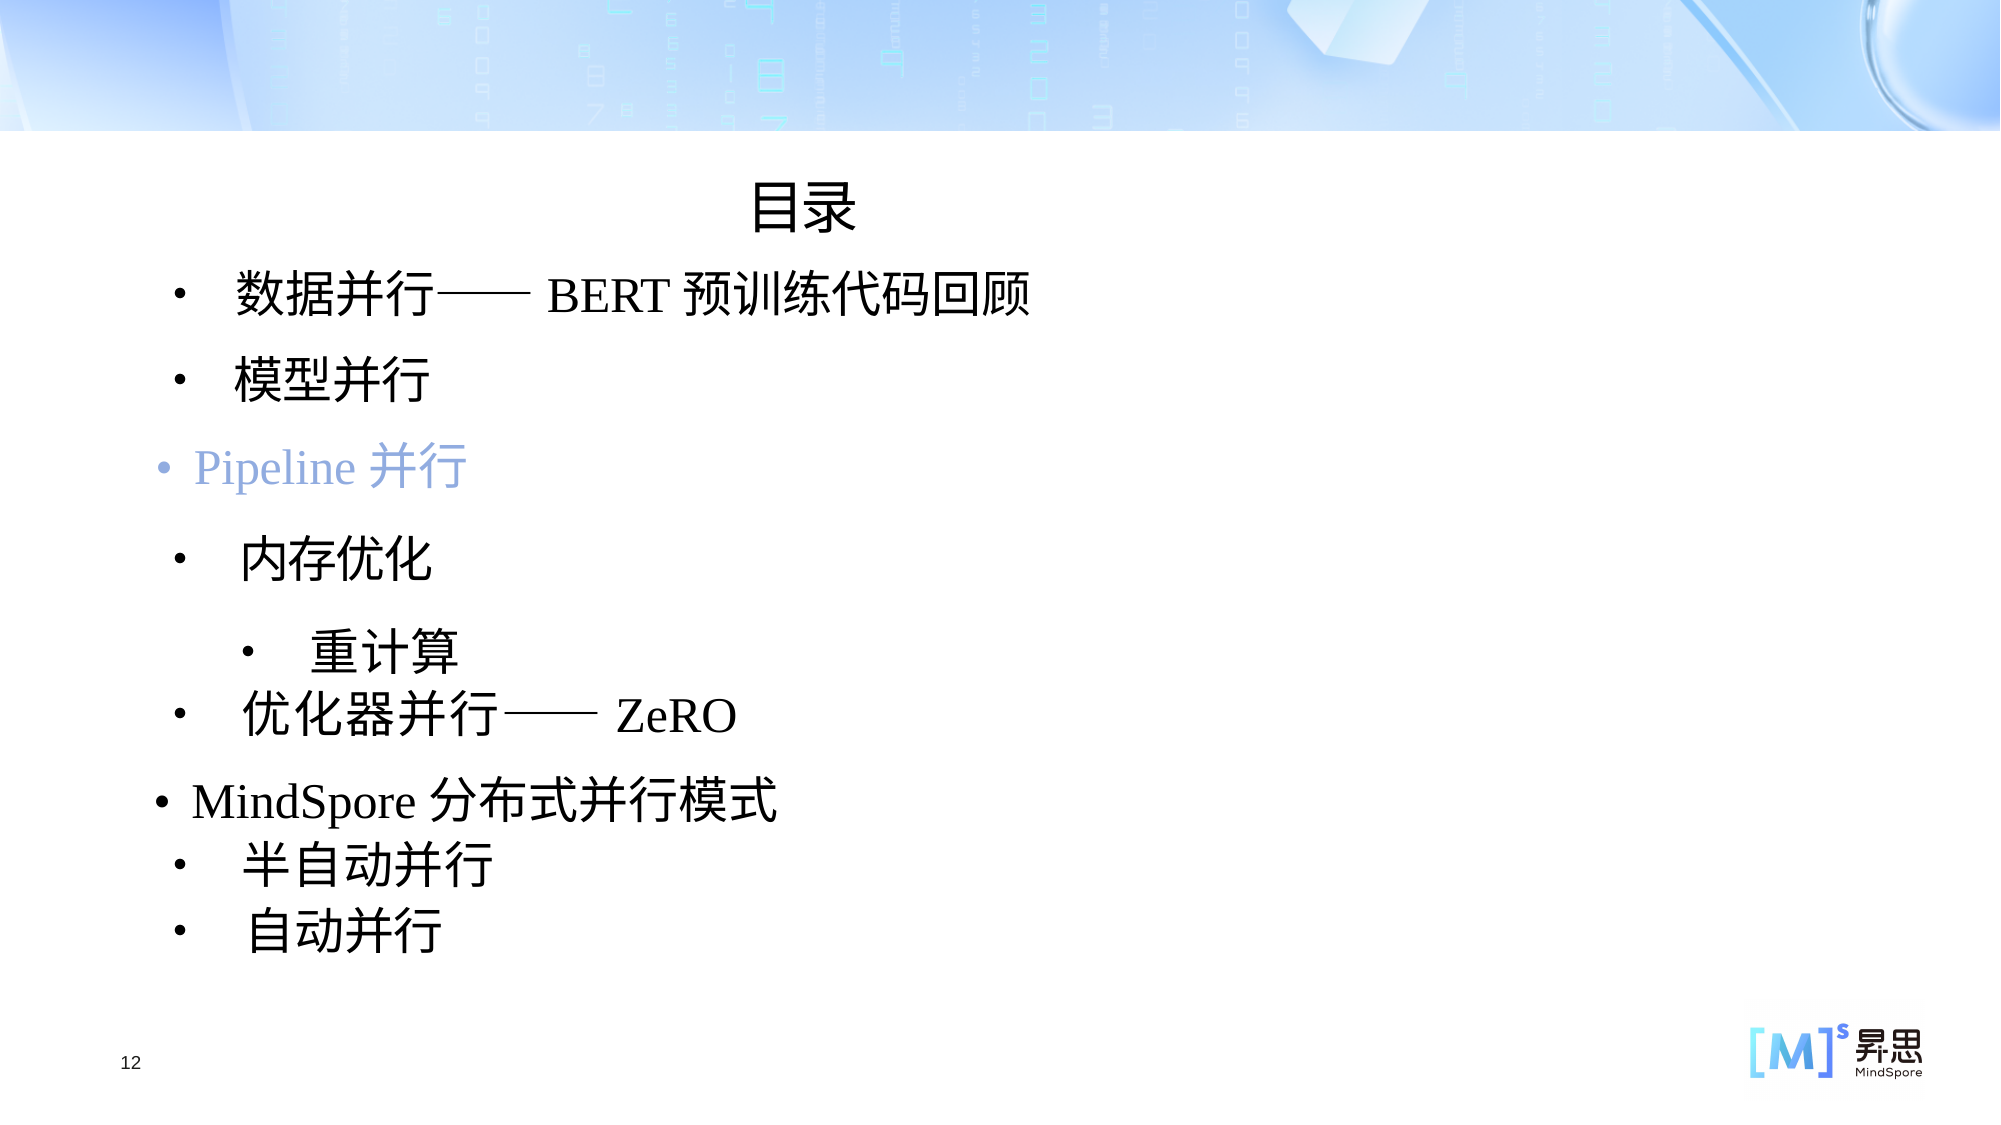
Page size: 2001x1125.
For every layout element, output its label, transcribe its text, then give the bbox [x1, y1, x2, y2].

picture [0, 0, 2000, 131]
picture [1744, 999, 1925, 1101]
text_box 目录 • 数据并行——BERT预训练代码回顾 • 模型并行 • Pipeline并行 • 内存优化 • 重计算 • 优化器并行——ZeRO • MindSpore分布式并行模式 • 半自动并行 • 自动并行 [153, 122, 1435, 979]
